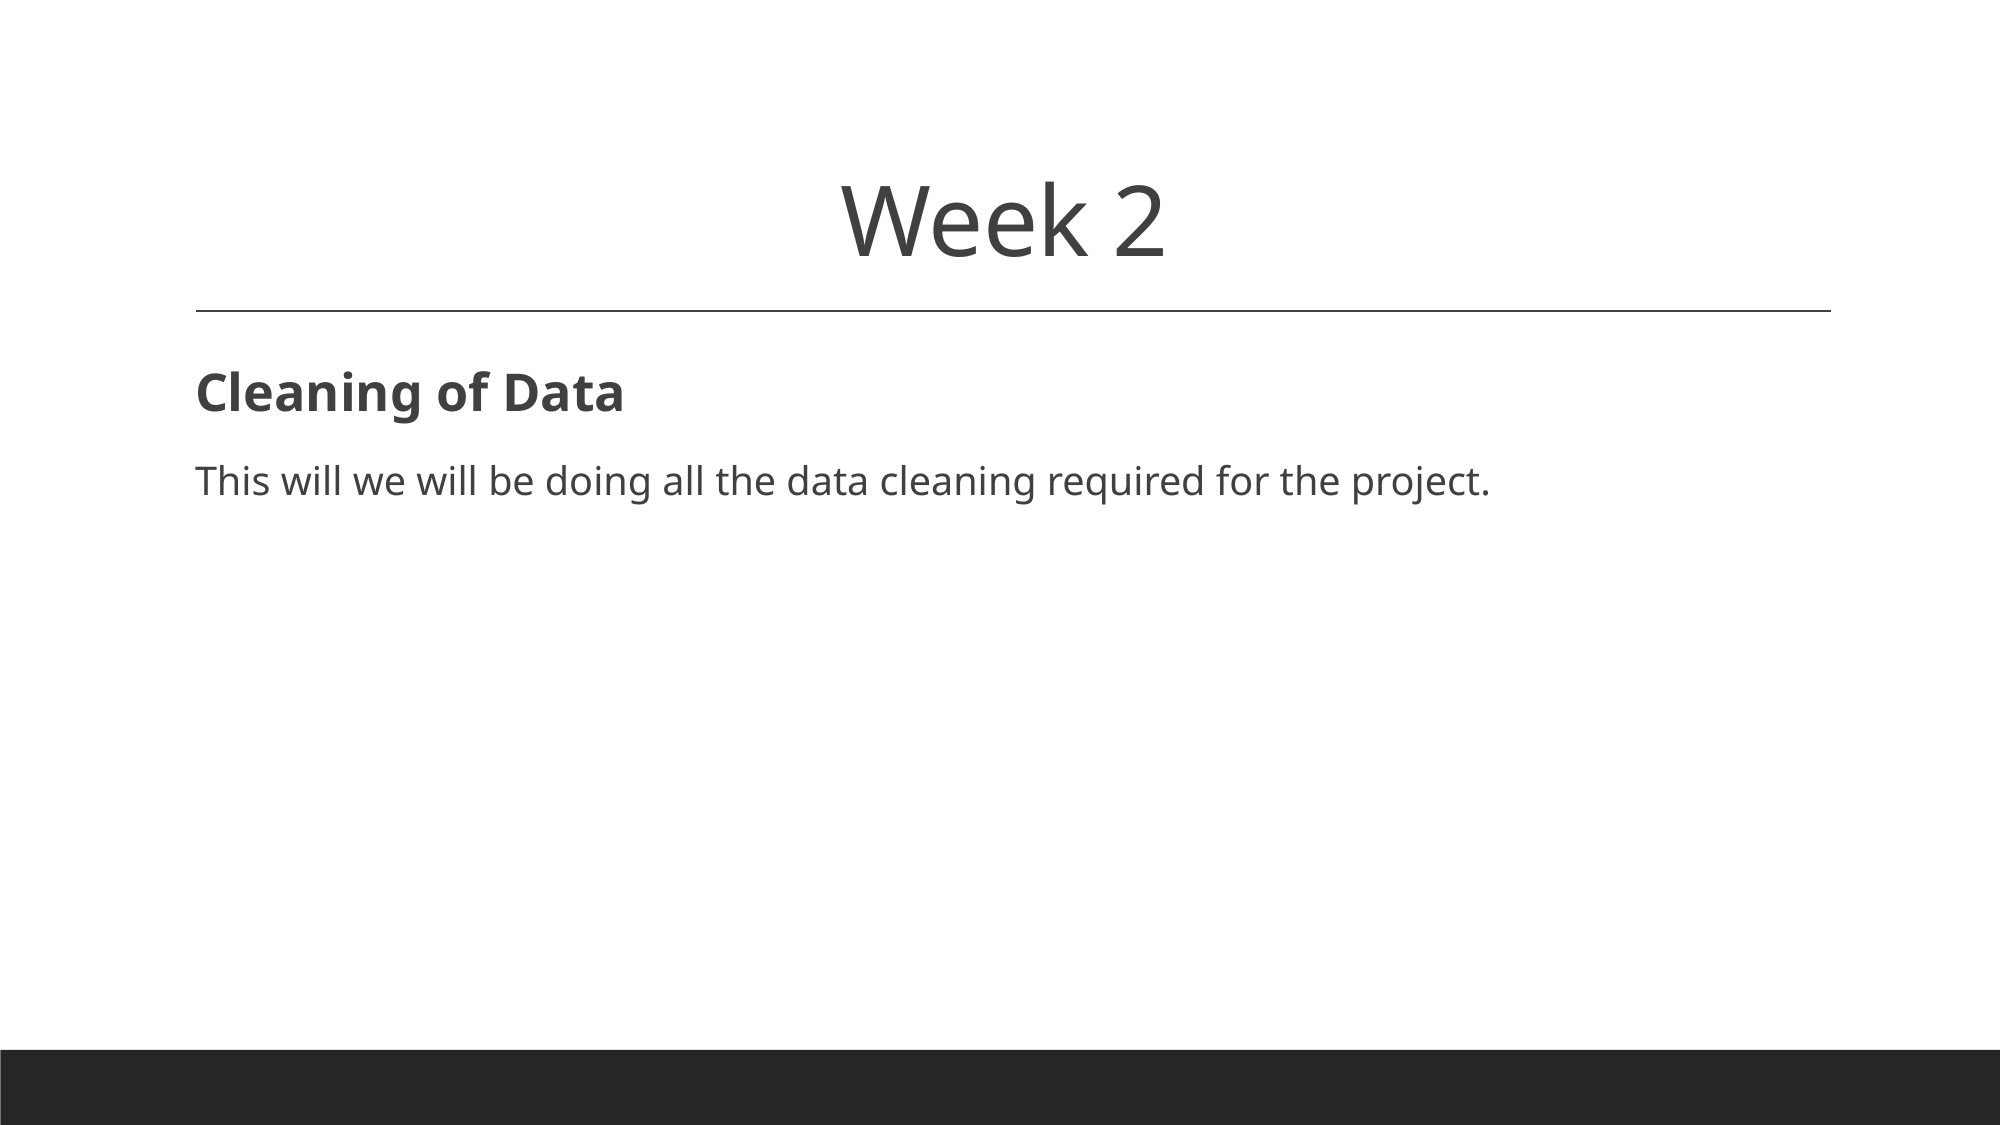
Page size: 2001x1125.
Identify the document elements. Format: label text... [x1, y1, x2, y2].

title Week 2 [180, 47, 1830, 285]
list Cleaning of Data This will we will be doing all the data cleaning required for the project. [180, 345, 1830, 963]
